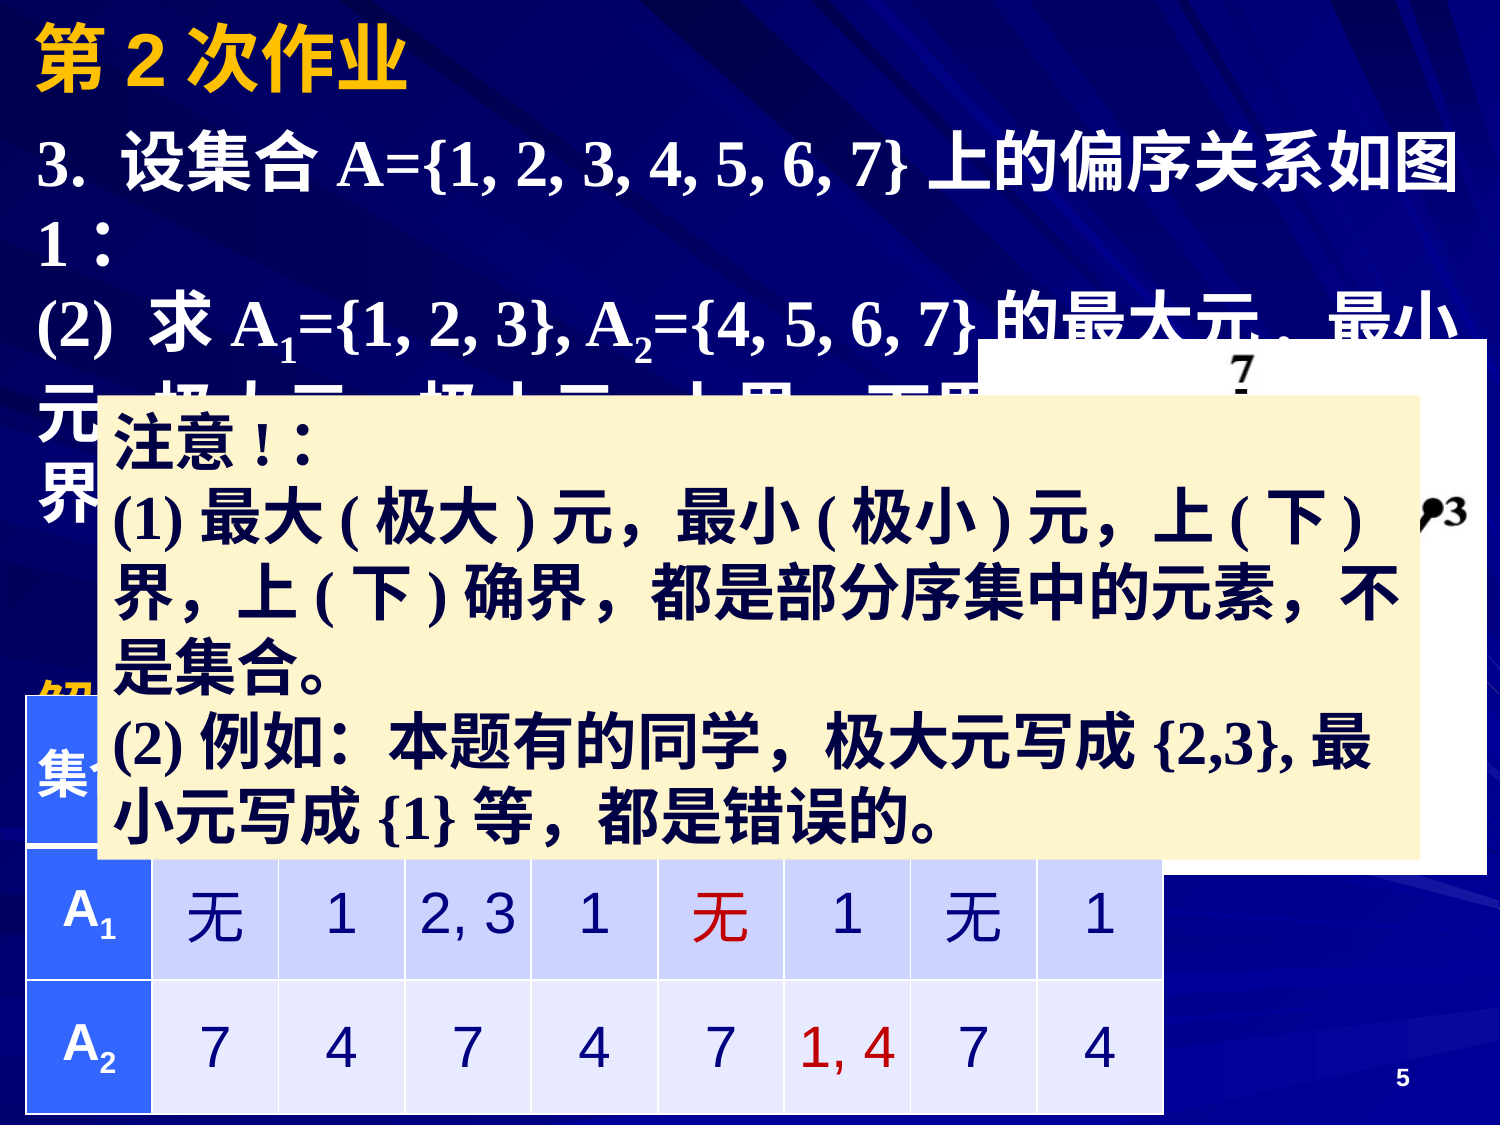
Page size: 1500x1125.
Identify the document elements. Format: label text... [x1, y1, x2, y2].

picture [978, 339, 1487, 875]
table_cell 7 [153, 981, 278, 1113]
list 3. 设集合A={1, 2, 3, 4, 5, 6, 7}上的偏序关系如图1： (2) 求A1={1, 2, 3}, A2={4, 5, 6, 7}的最大元, 最小元,极大元, 极小元,上界, 下界, 上确界, 下确界, 。 解： (2) [21, 112, 1496, 1125]
title 第2次作业 [17, 0, 1367, 113]
table_cell 无 [911, 860, 1036, 979]
table_cell 7 [406, 981, 530, 1113]
table_cell 1 [785, 860, 910, 979]
table_cell 2, 3 [406, 860, 530, 979]
table_header 集合 [27, 696, 97, 843]
table_cell 4 [279, 981, 404, 1113]
table_cell 7 [911, 981, 1036, 1113]
table_cell 1 [1038, 875, 1162, 979]
table_cell 1 [532, 860, 657, 979]
table_cell 无 [153, 860, 278, 979]
text_box 注意!： (1)最大(极大)元，最小(极小)元，上(下)界，上(下)确界，都是部分序集中的元素，不是集合。 (2)例如：本题有的同学，极大元写成{2,3},最小元写成{1}等，都是错误的。 [97, 395, 978, 860]
table_cell A2 [27, 981, 151, 1113]
table_cell 1, 4 [785, 981, 910, 1113]
table_cell 无 [659, 860, 783, 979]
table_cell 7 [659, 981, 783, 1113]
table_cell 1 [279, 860, 404, 979]
table_cell A1 [27, 849, 151, 979]
table_cell 4 [1038, 981, 1162, 1113]
table_cell 4 [532, 981, 657, 1113]
